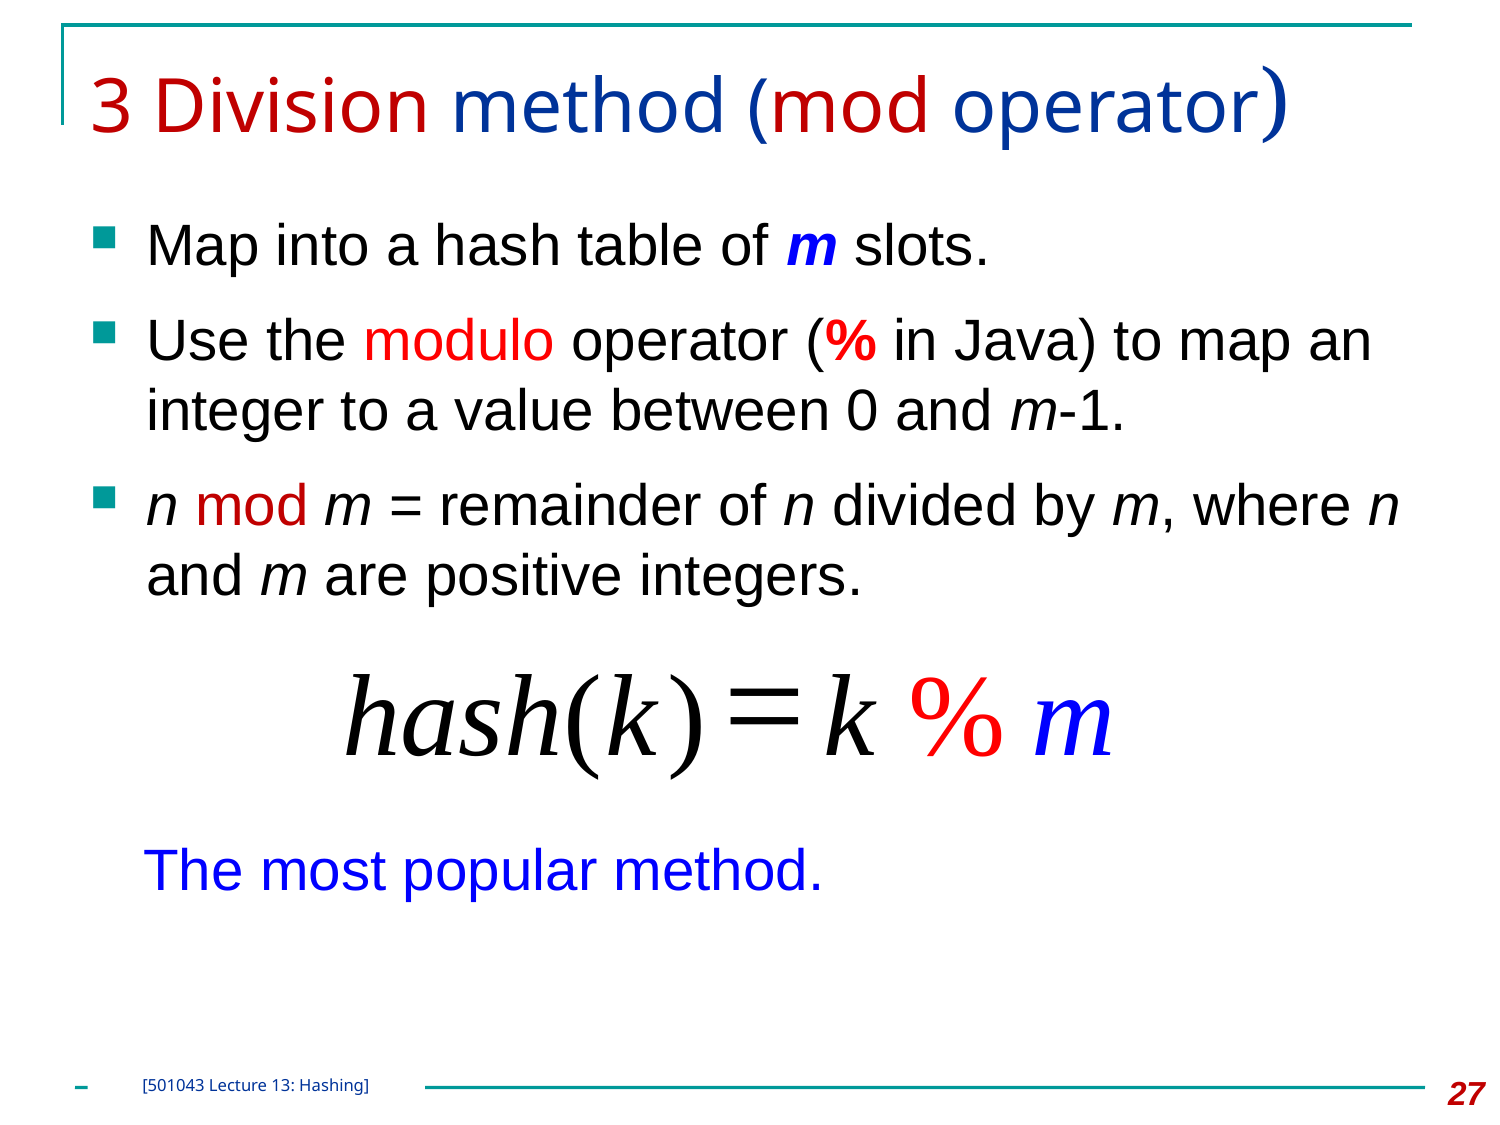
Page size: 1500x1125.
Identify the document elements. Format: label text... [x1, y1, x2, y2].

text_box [324, 624, 1138, 791]
slide_number 27 [1400, 1065, 1500, 1125]
list Map into a hash table of m slots. Use the modulo operator (% in Java) to map an integer to a value between 0 and m-1. n mod m = remainder of n divided by m, where n and m are positive integers. [74, 199, 1463, 638]
text_box [501043 Lecture 13: Hashing] [87, 1074, 425, 1100]
title 3 Division method (mod operator) [74, 37, 1426, 188]
text_box The most popular method. [128, 825, 841, 910]
